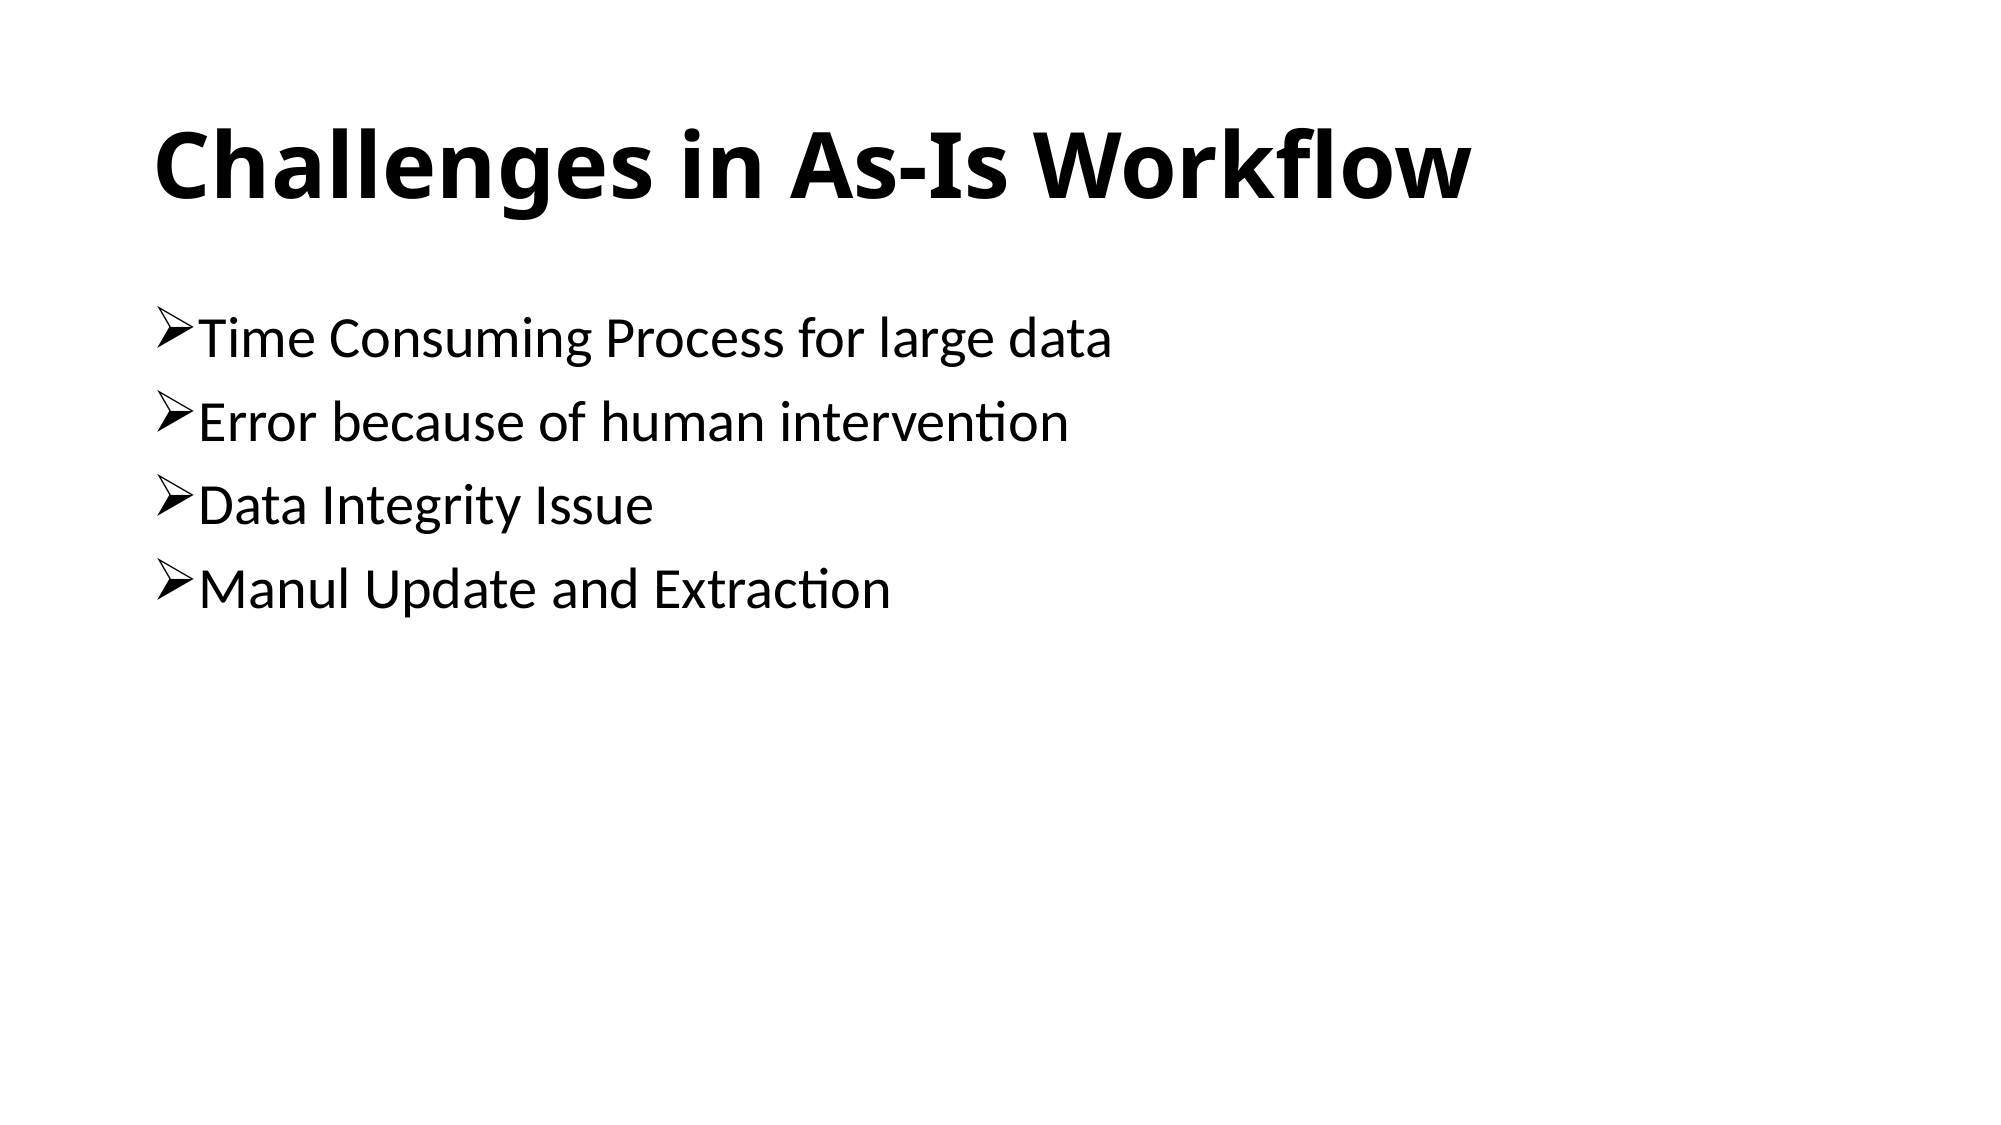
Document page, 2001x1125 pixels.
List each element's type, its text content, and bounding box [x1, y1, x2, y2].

title Challenges in As-Is Workflow [137, 59, 1863, 278]
list Time Consuming Process for large data Error because of human intervention Data Integrity Issue Manul Update and Extraction [137, 299, 1863, 1014]
